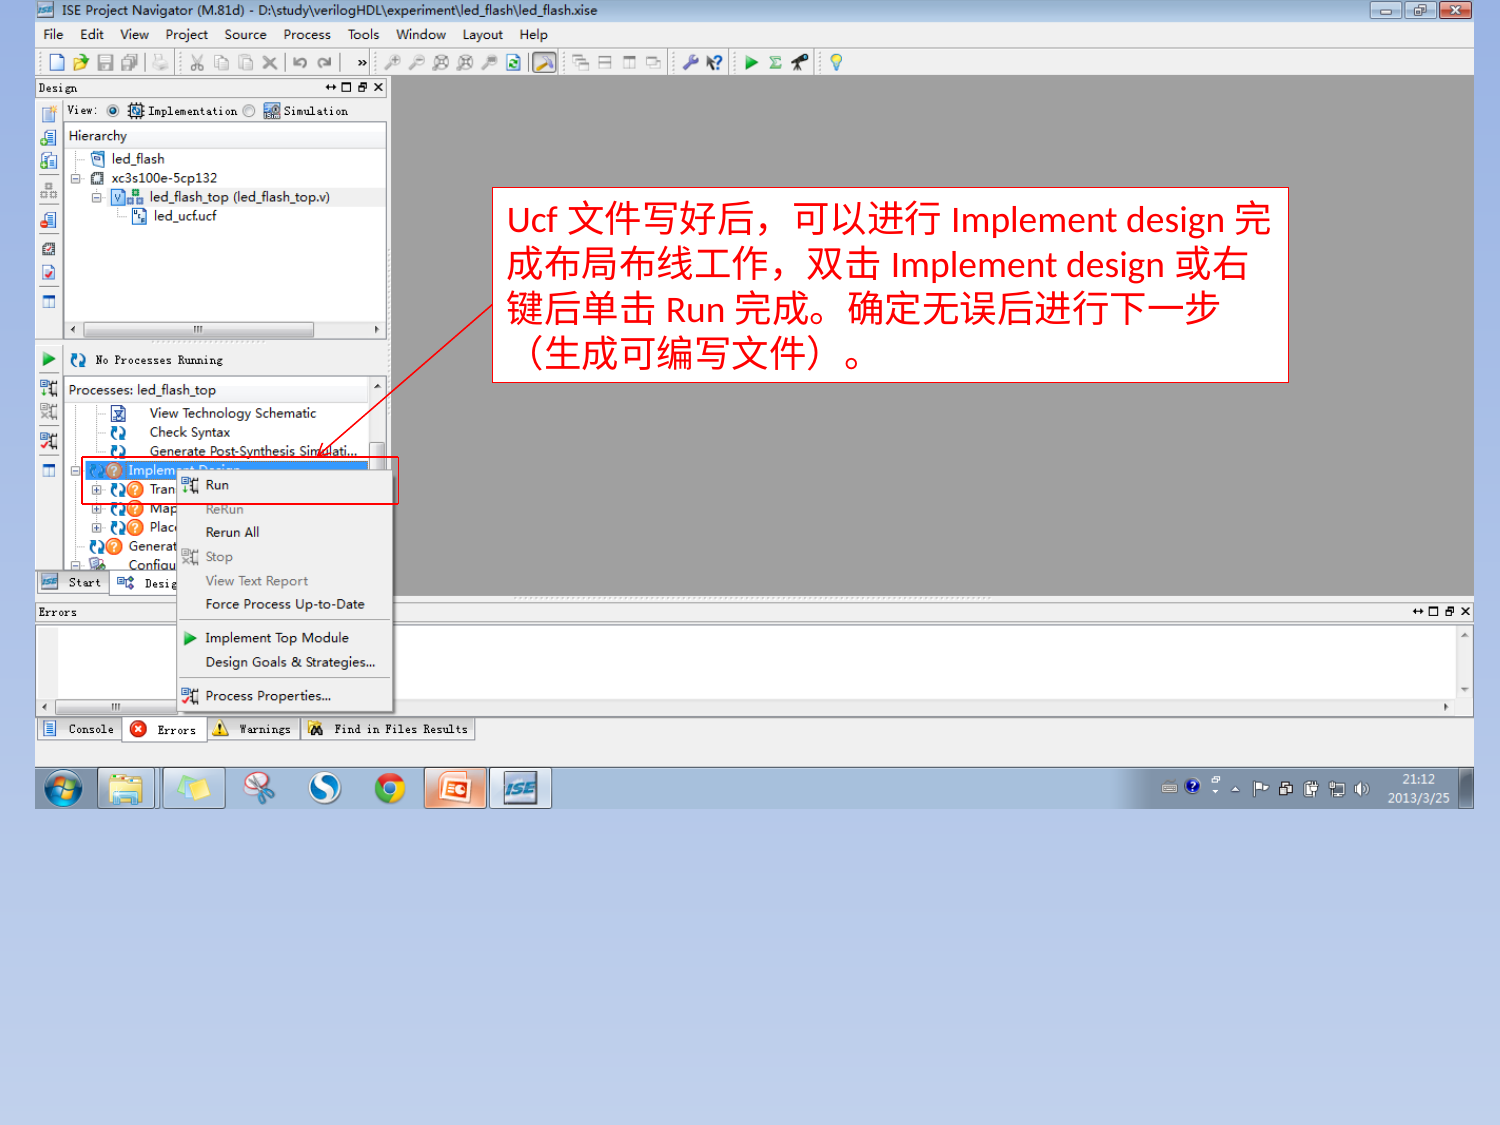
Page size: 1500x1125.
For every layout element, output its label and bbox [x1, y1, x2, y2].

text_box [316, 304, 493, 458]
list [34, 0, 1474, 809]
